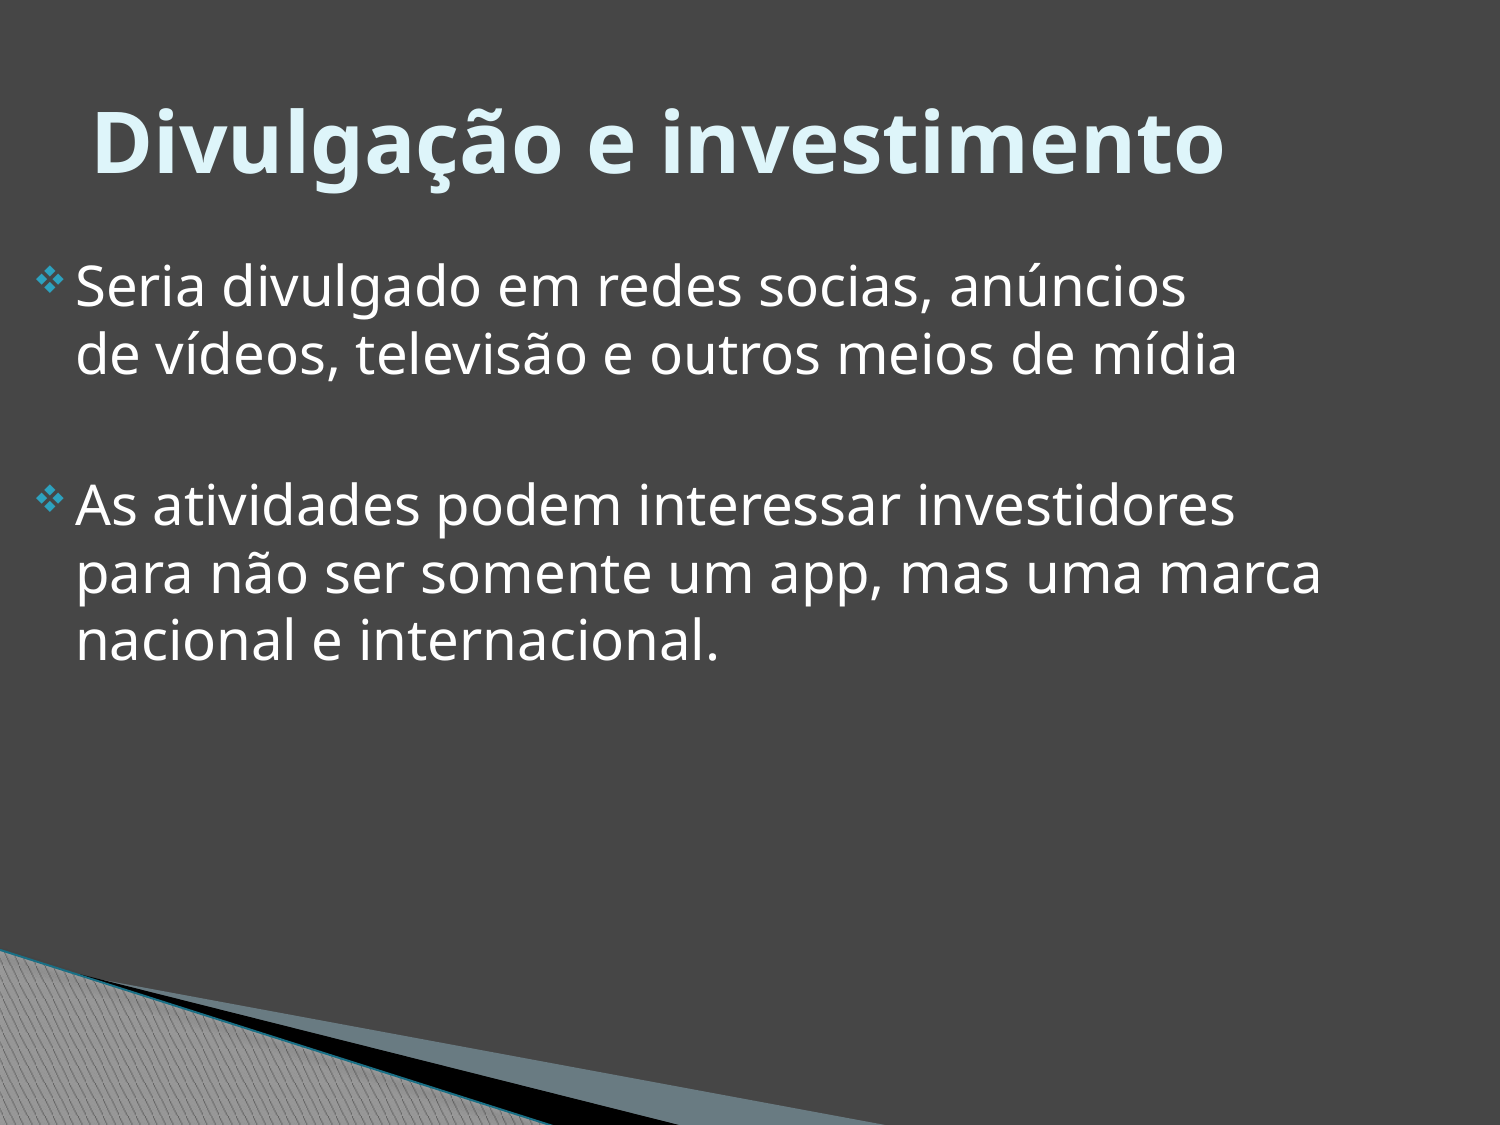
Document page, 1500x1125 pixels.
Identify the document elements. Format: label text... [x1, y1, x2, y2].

title Divulgação e investimento [75, 45, 1425, 233]
list Seria divulgado em redes socias, anúncios de vídeos, televisão e outros meios de mídia As atividades podem interessar investidores para não ser somente um app, mas uma marca nacional e internacional. [0, 242, 1350, 986]
